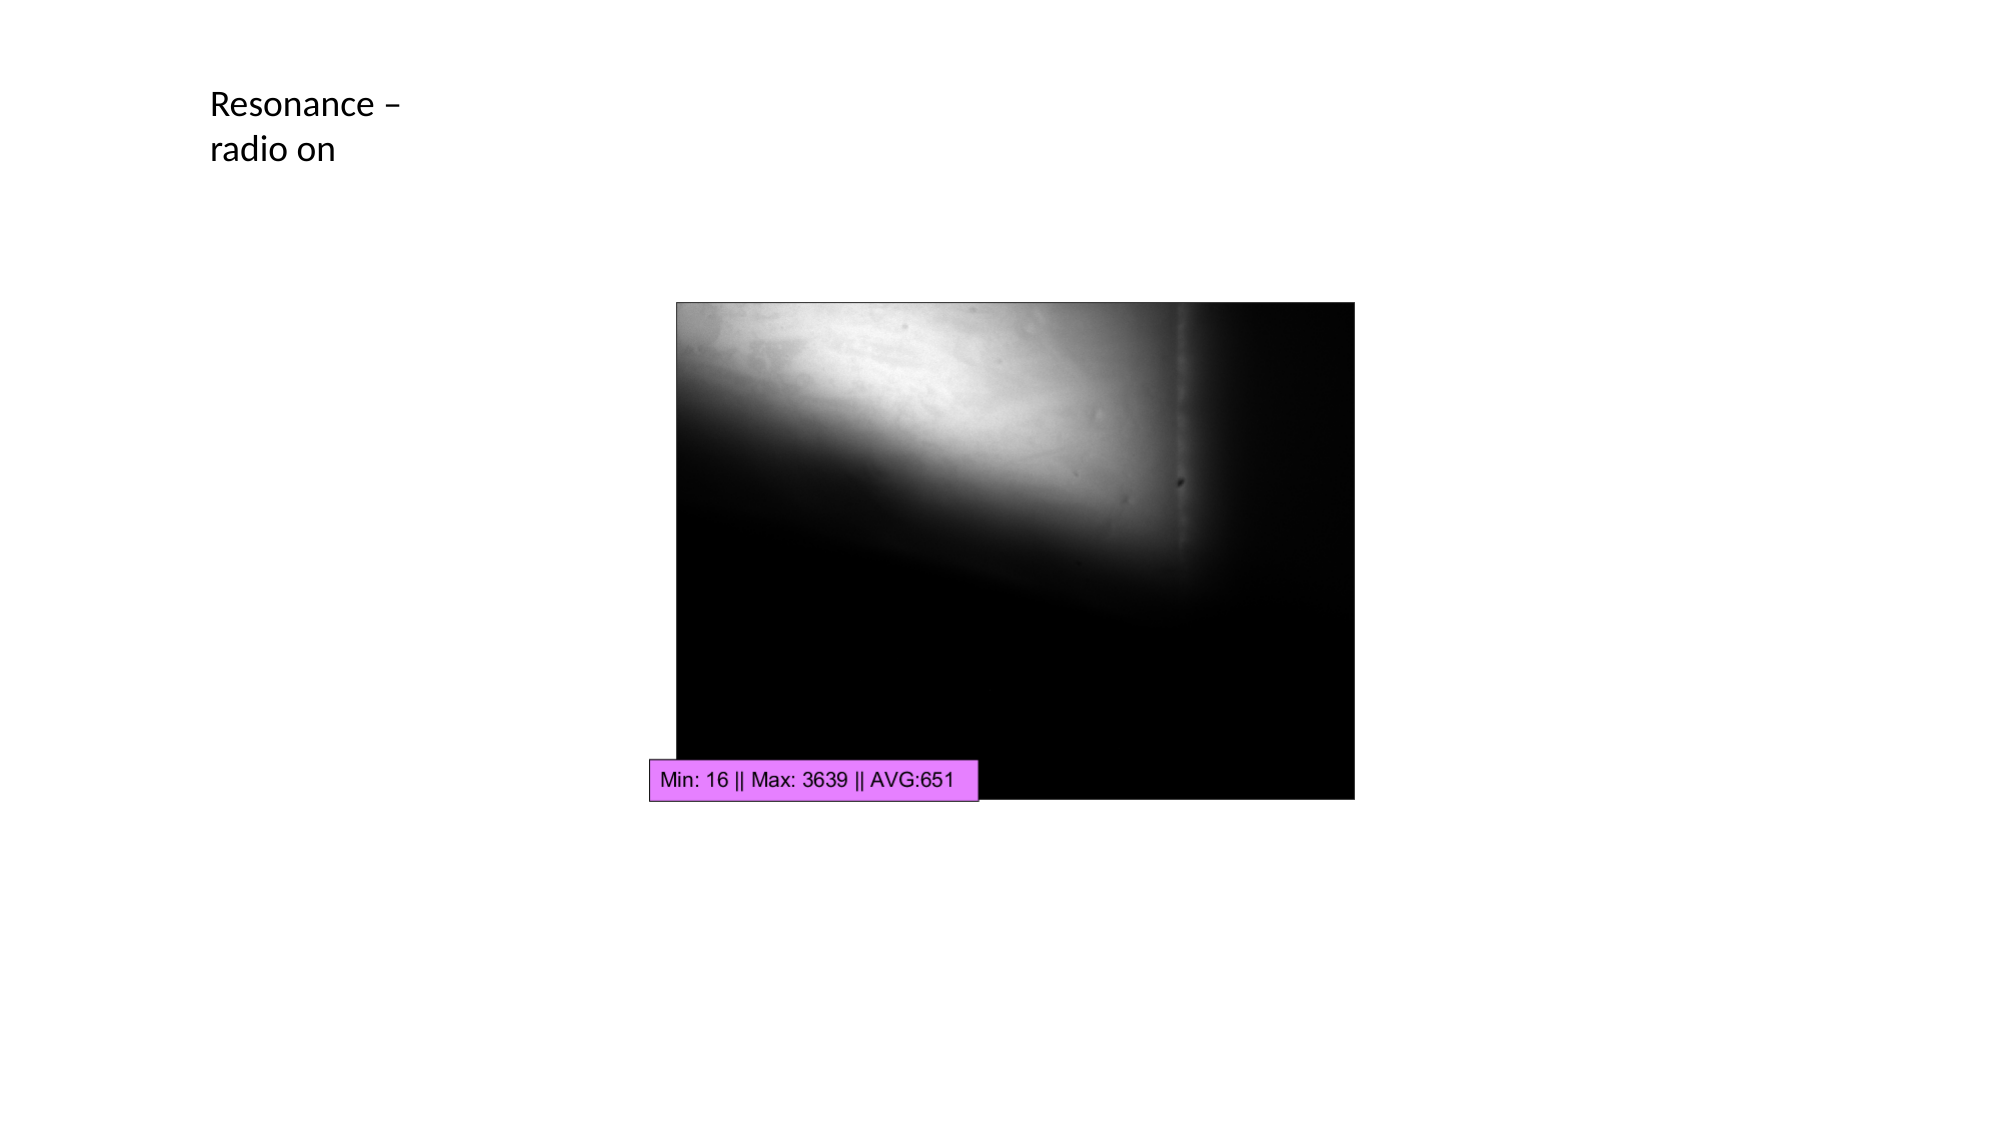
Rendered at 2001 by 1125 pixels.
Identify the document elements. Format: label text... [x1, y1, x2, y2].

picture [562, 234, 1438, 891]
text_box Resonance – radio on [195, 71, 494, 177]
